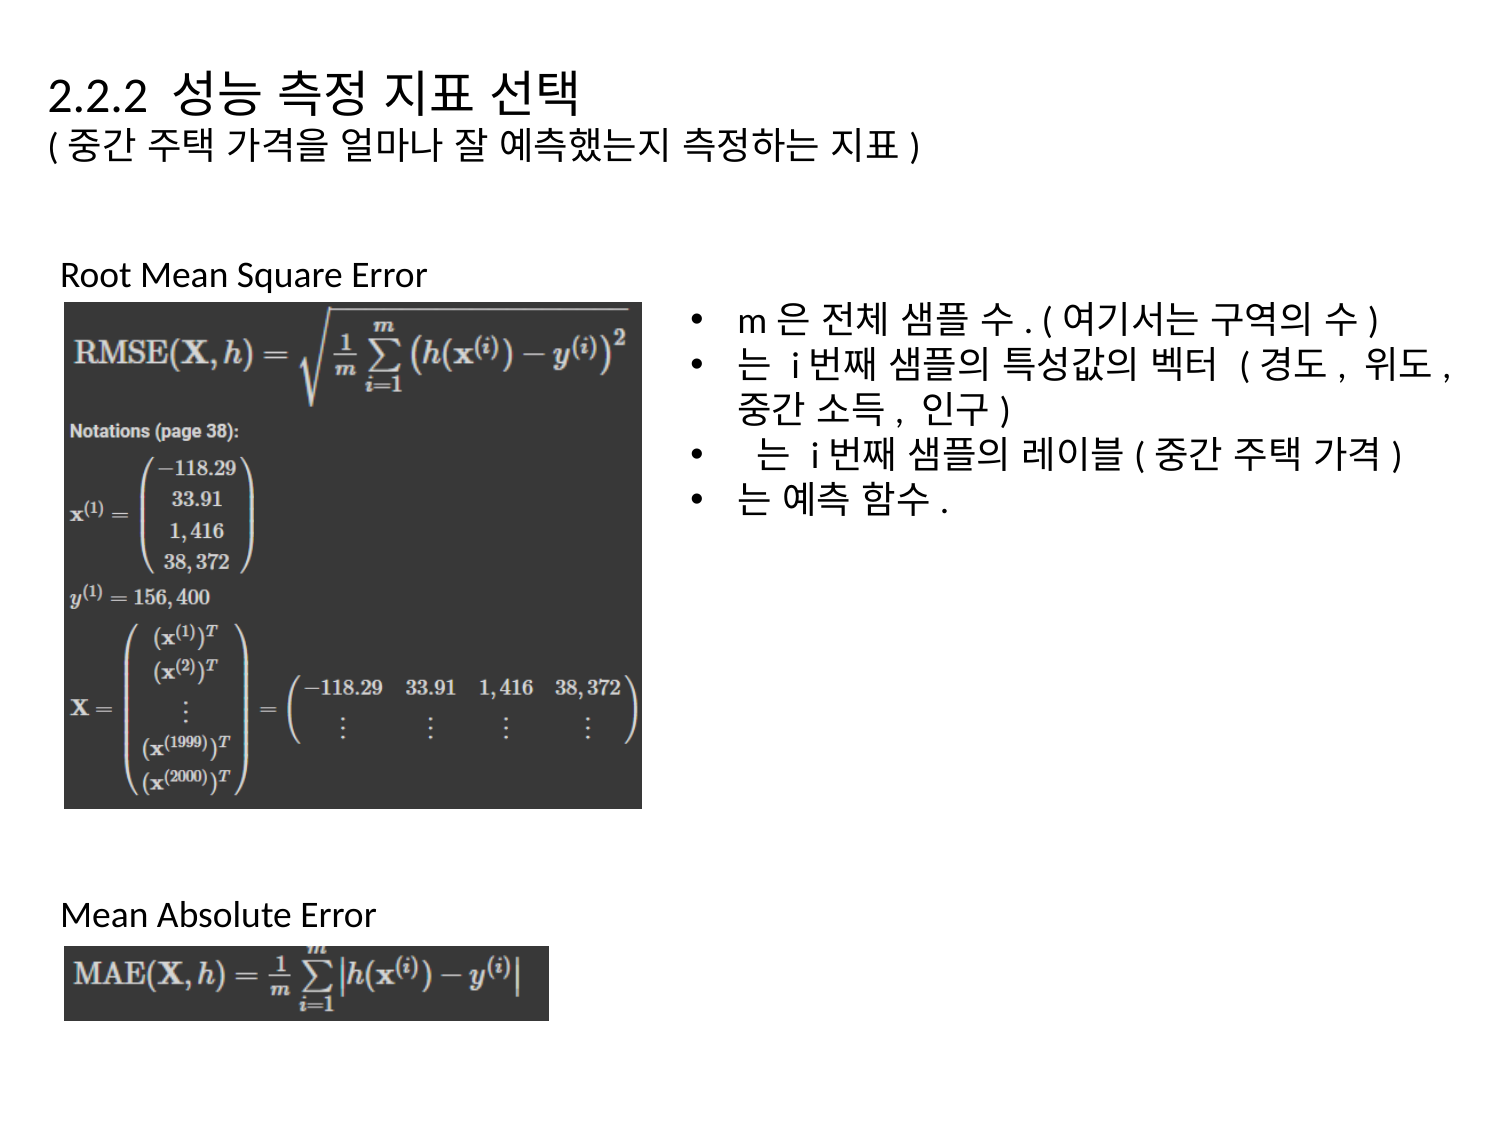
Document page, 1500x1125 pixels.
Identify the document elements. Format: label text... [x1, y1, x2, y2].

text_box Mean Absolute Error [45, 882, 1061, 943]
text_box 2.2.2 성능 측정 지표 선택 (중간 주택 가격을 얼마나 잘 예측했는지 측정하는 지표) [32, 54, 1346, 175]
picture [64, 946, 549, 1021]
picture [64, 302, 642, 809]
text_box Root Mean Square Error [45, 242, 1061, 302]
